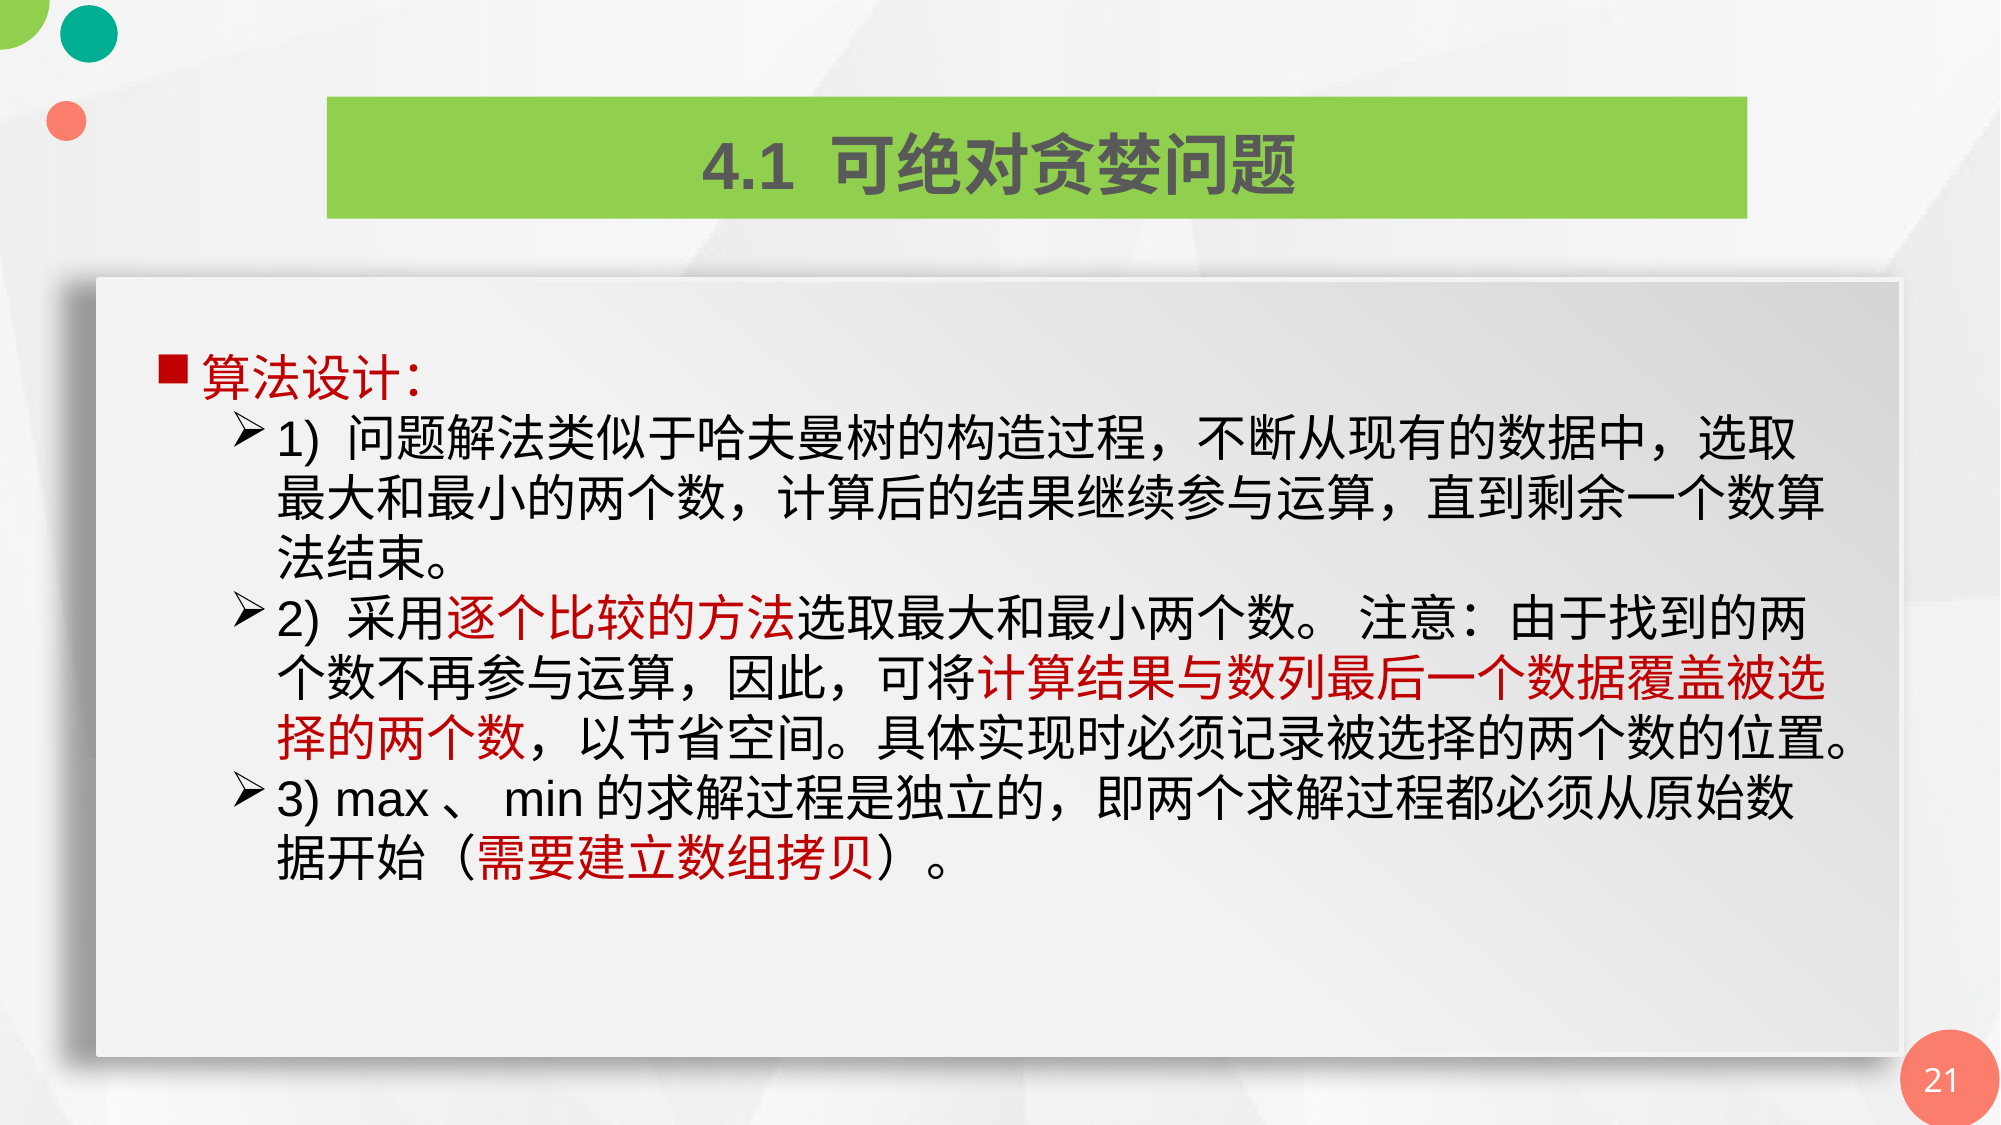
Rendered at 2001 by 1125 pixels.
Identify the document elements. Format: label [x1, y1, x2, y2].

text_box [98, 96, 1902, 1055]
text_box [0, 0, 2000, 1125]
